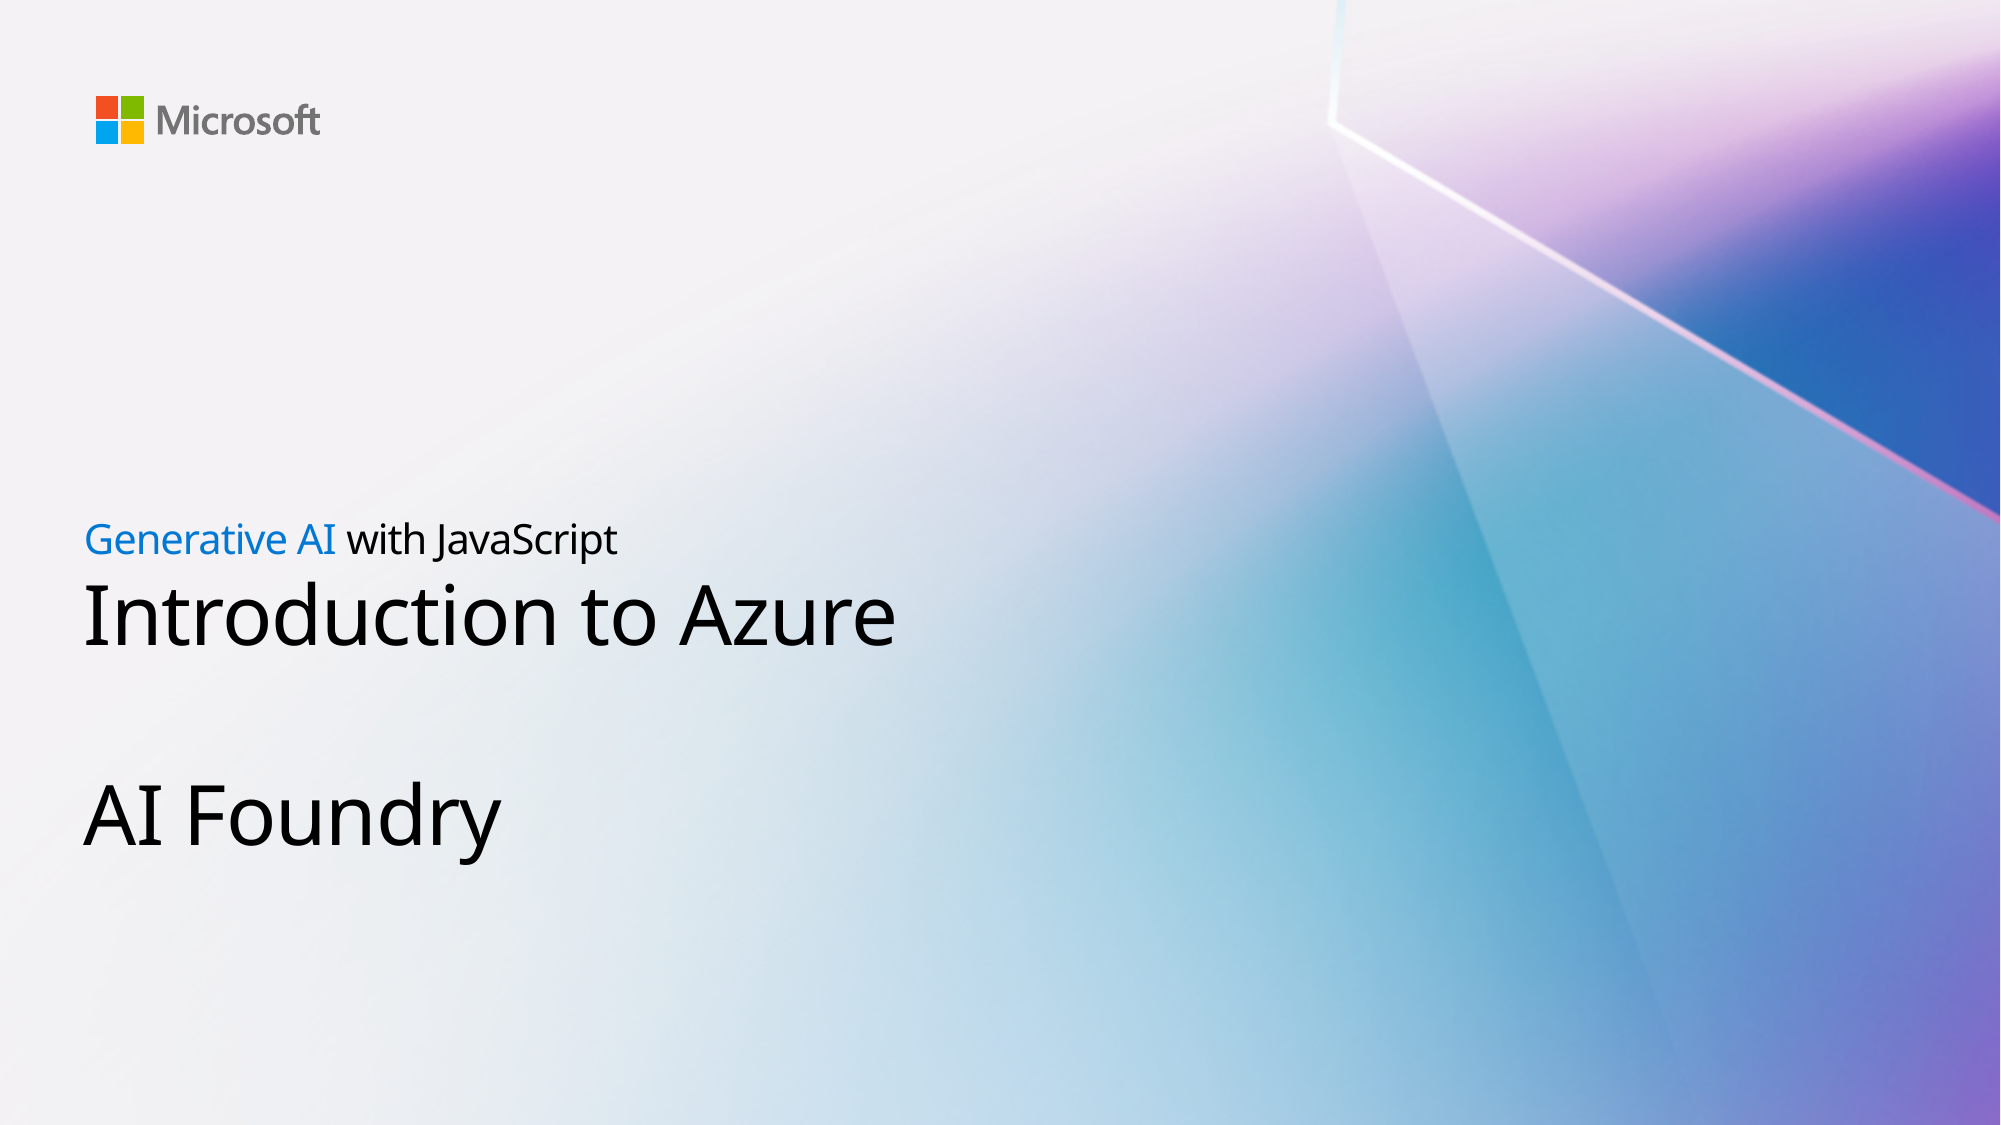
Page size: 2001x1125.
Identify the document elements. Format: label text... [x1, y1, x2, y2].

text_box Generative AI with JavaScript [83, 512, 901, 563]
picture [0, 0, 2001, 1125]
title Introduction to Azure AI Foundry [83, 563, 901, 765]
